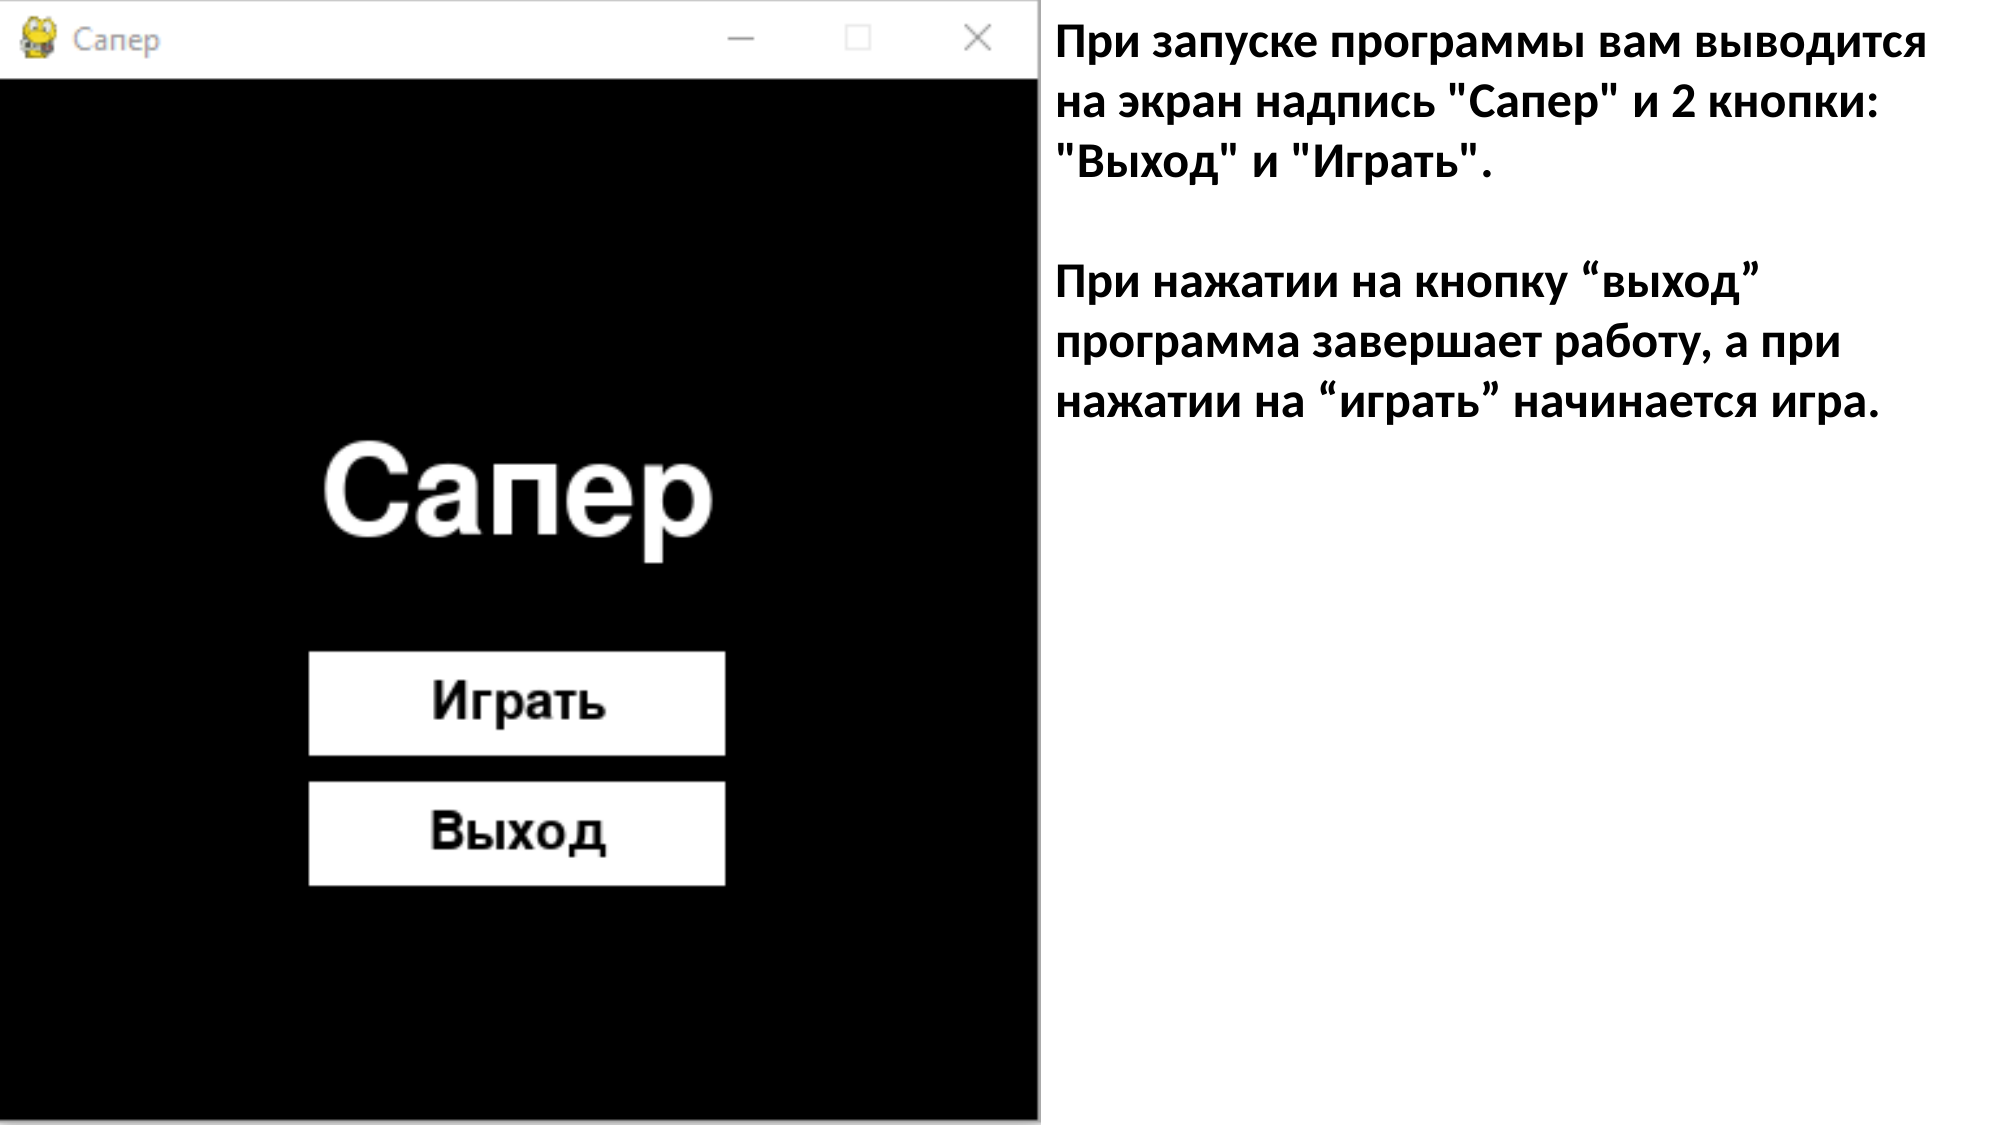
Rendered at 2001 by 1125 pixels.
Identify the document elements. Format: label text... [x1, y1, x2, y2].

text_box При запуске программы вам выводится на экран надпись "Сапер" и 2 кнопки: "Выход" и "Играть". При нажатии на кнопку “выход” программа завершает работу, а при нажатии на “играть” начинается игра. [1041, 0, 2000, 435]
picture [0, 0, 1041, 1125]
